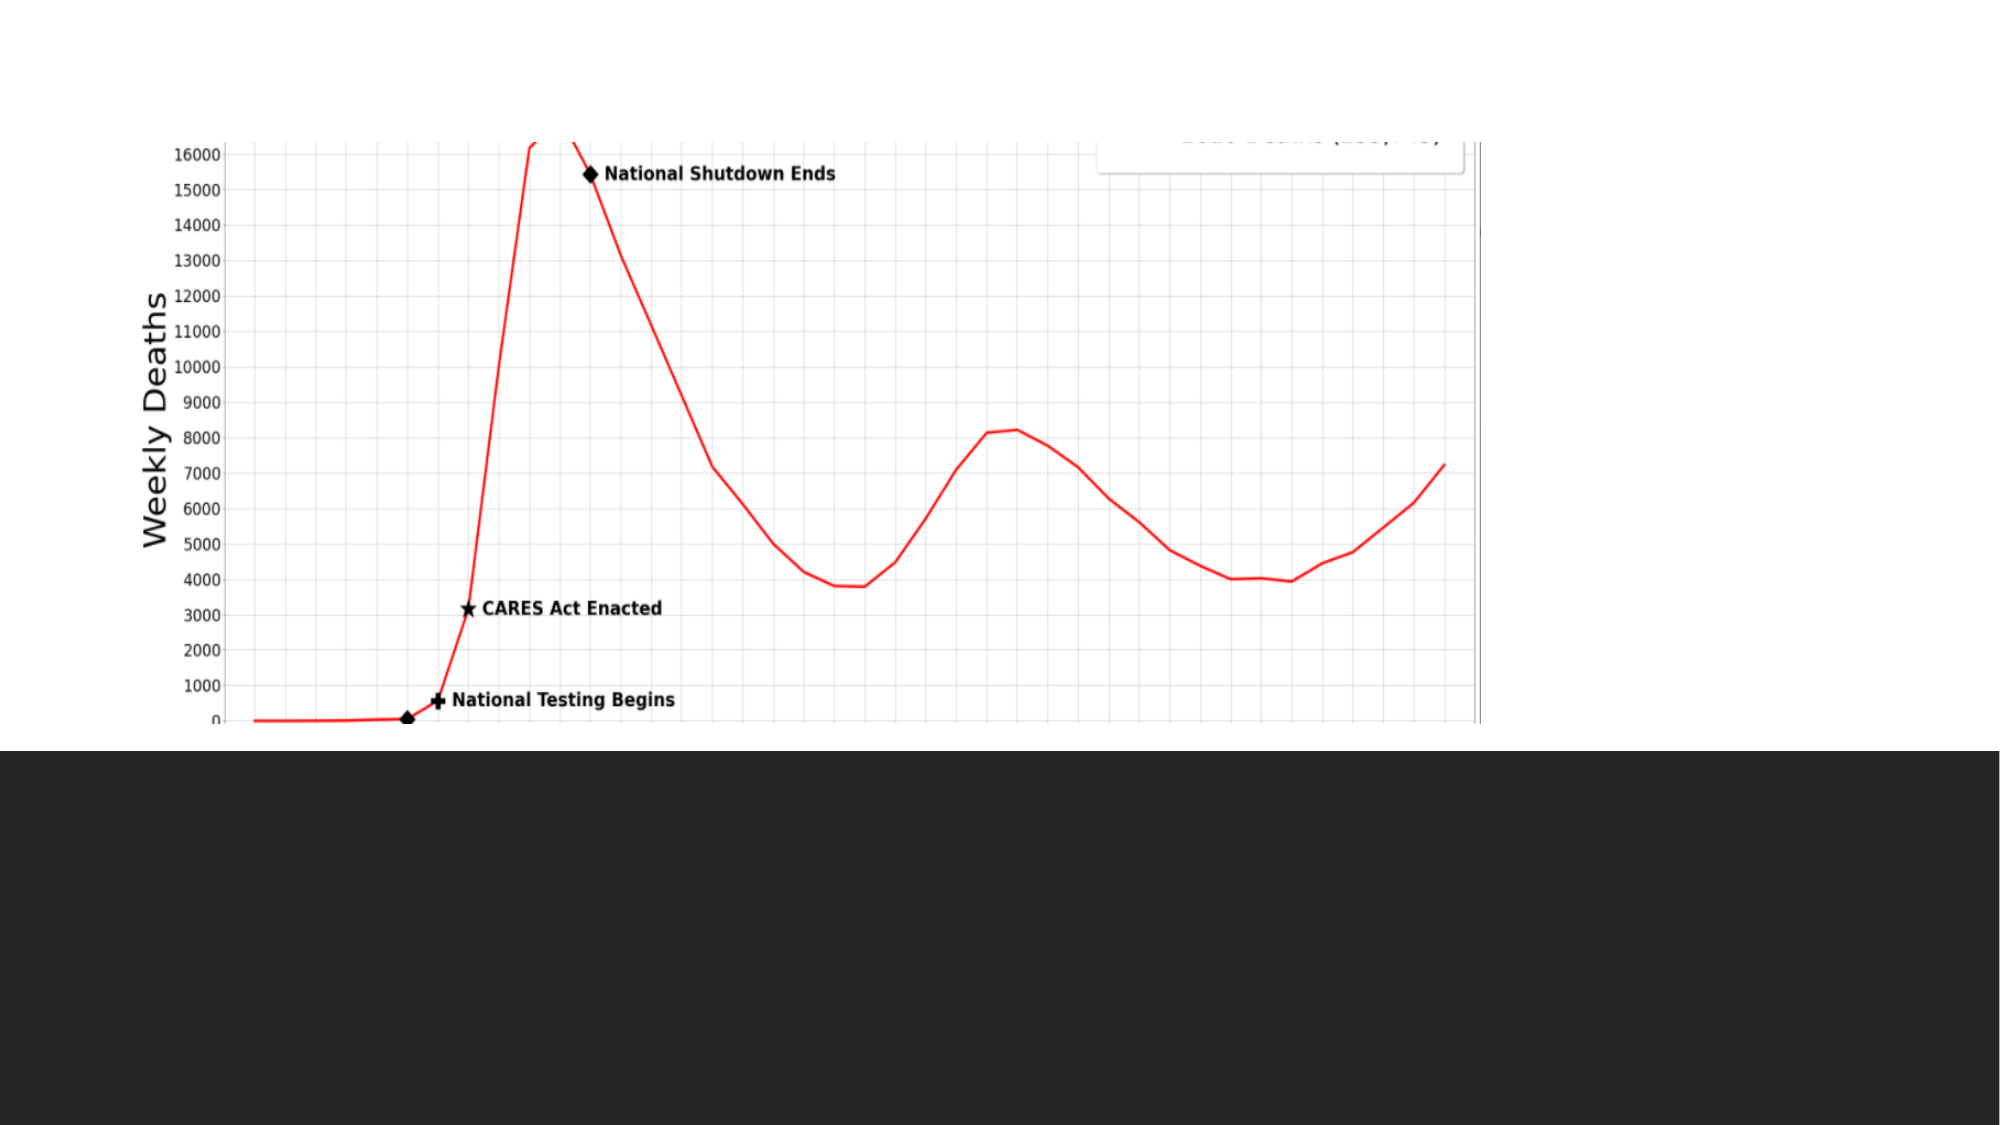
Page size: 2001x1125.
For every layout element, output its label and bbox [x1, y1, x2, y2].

picture [139, 141, 1482, 724]
